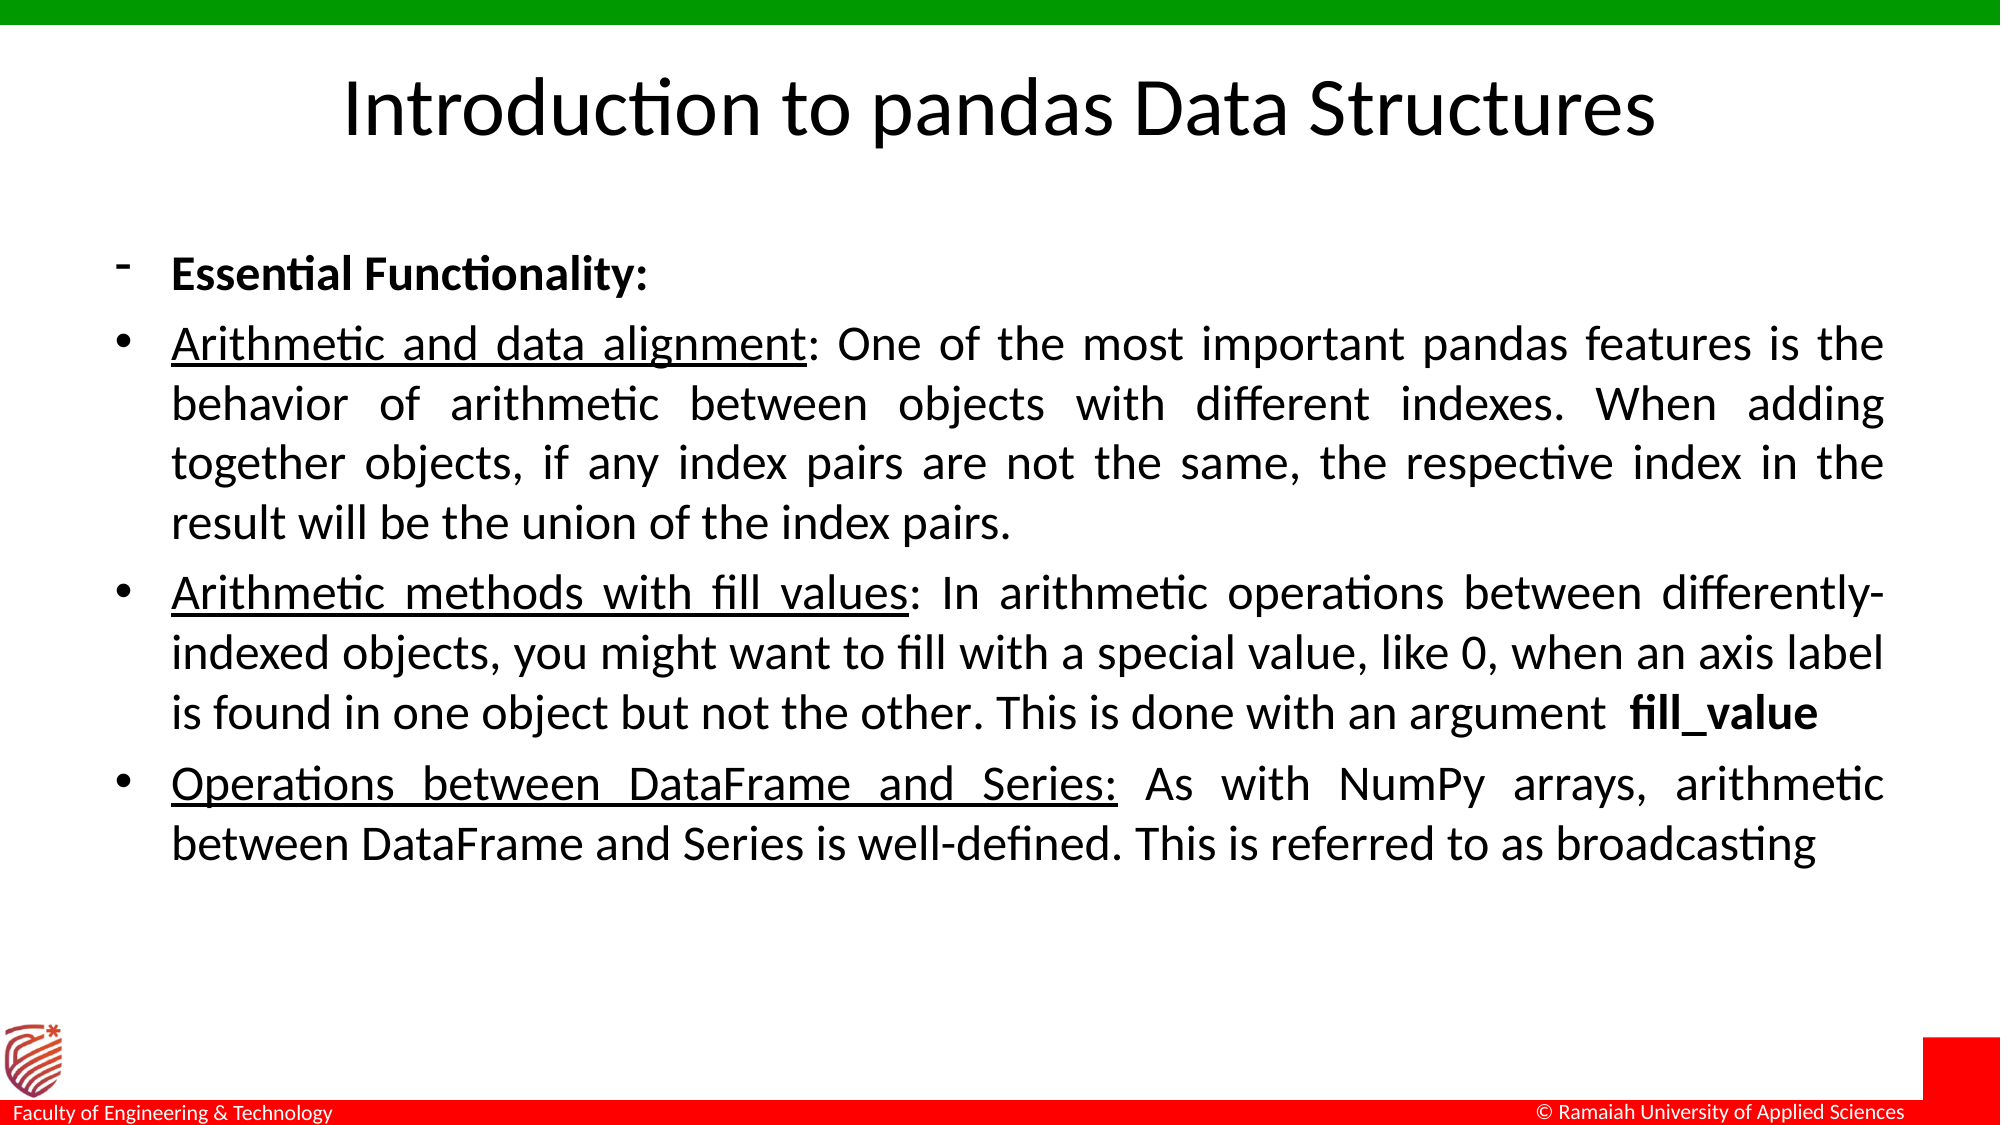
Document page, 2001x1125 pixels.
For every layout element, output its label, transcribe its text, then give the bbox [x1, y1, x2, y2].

list Essential Functionality: Arithmetic and data alignment: One of the most important pandas features is the behavior of arithmetic between objects with different indexes. When adding together objects, if any index pairs are not the same, the respective index in the result will be the union of the index pairs. Arithmetic methods with fill values: In arithmetic operations between differently-indexed objects, you might want to fill with a special value, like 0, when an axis label is found in one object but not the other. This is done with an argument fill_value Operations between DataFrame and Series: As with NumPy arrays, arithmetic between DataFrame and Series is well-defined. This is referred to as broadcasting [99, 232, 1900, 1005]
picture [0, 1013, 69, 1100]
title Introduction to pandas Data Structures [99, 45, 1900, 232]
